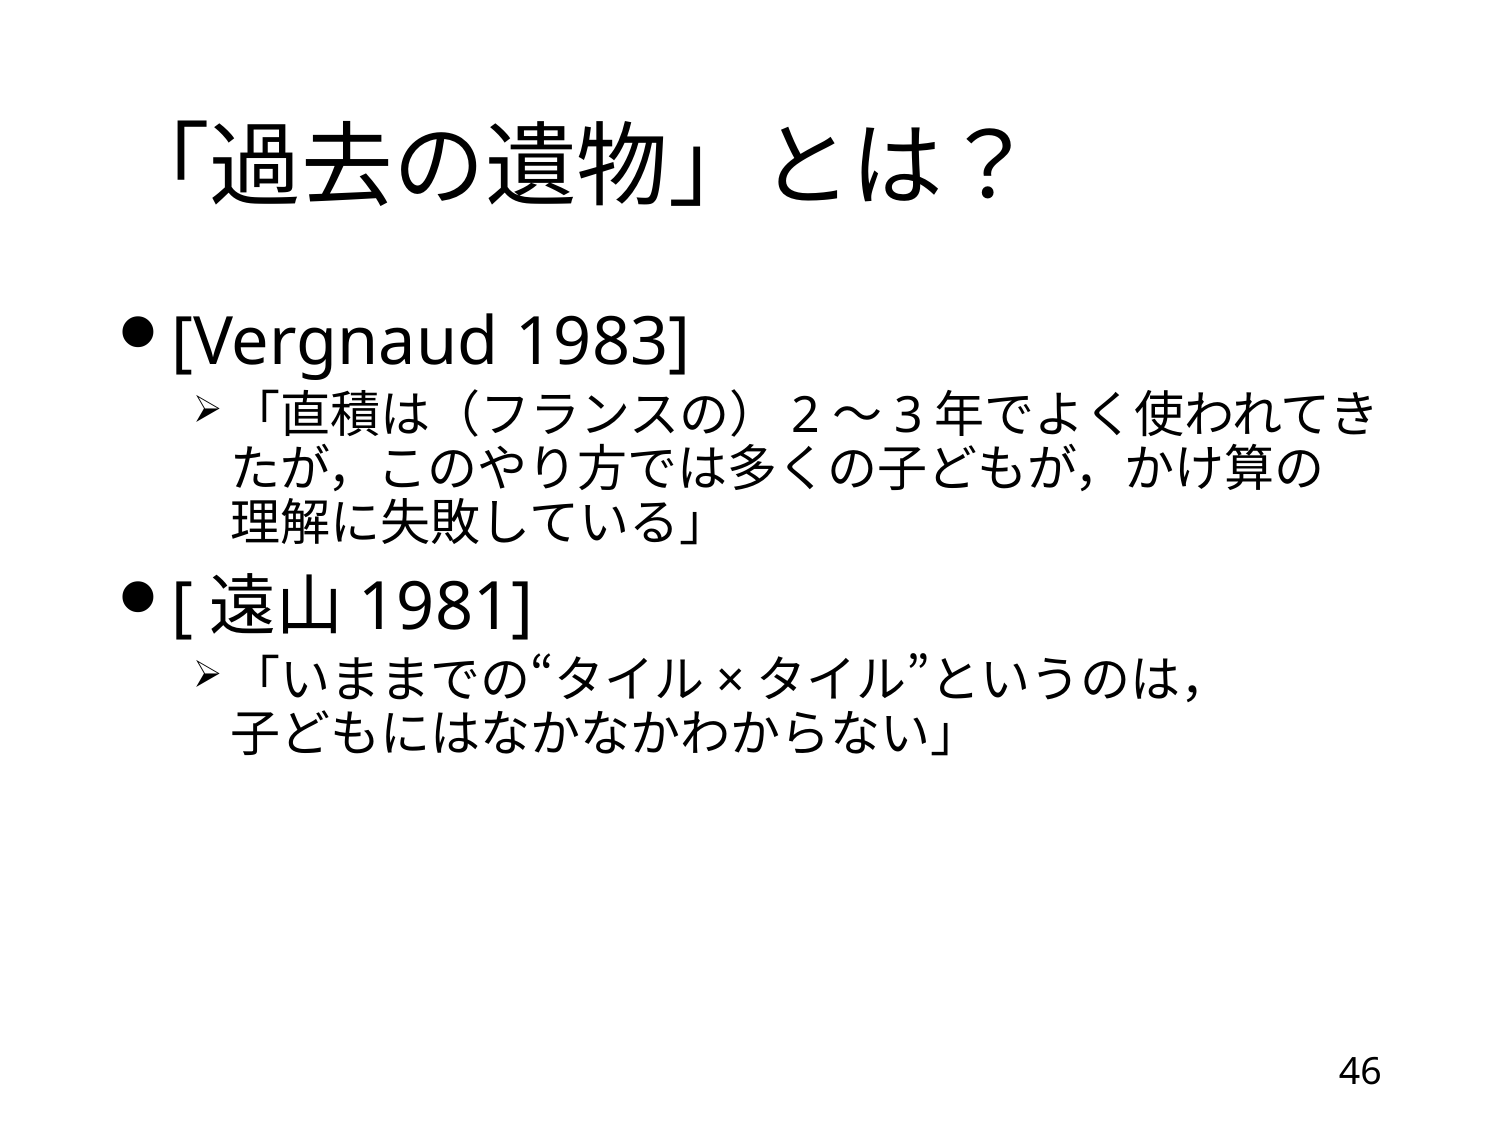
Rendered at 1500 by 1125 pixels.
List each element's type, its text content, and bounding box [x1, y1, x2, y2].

list [Vergnaud 1983] 「直積は（フランスの）2～3年でよく使われてきたが，このやり方では多くの子どもが，かけ算の 理解に失敗している」 [遠山1981] 「いままでの“タイル×タイル”というのは， 子どもにはなかなかわからない」 [103, 299, 1397, 1014]
title 「過去の遺物」とは？ [103, 59, 1397, 278]
slide_number 46 [1059, 1042, 1397, 1103]
